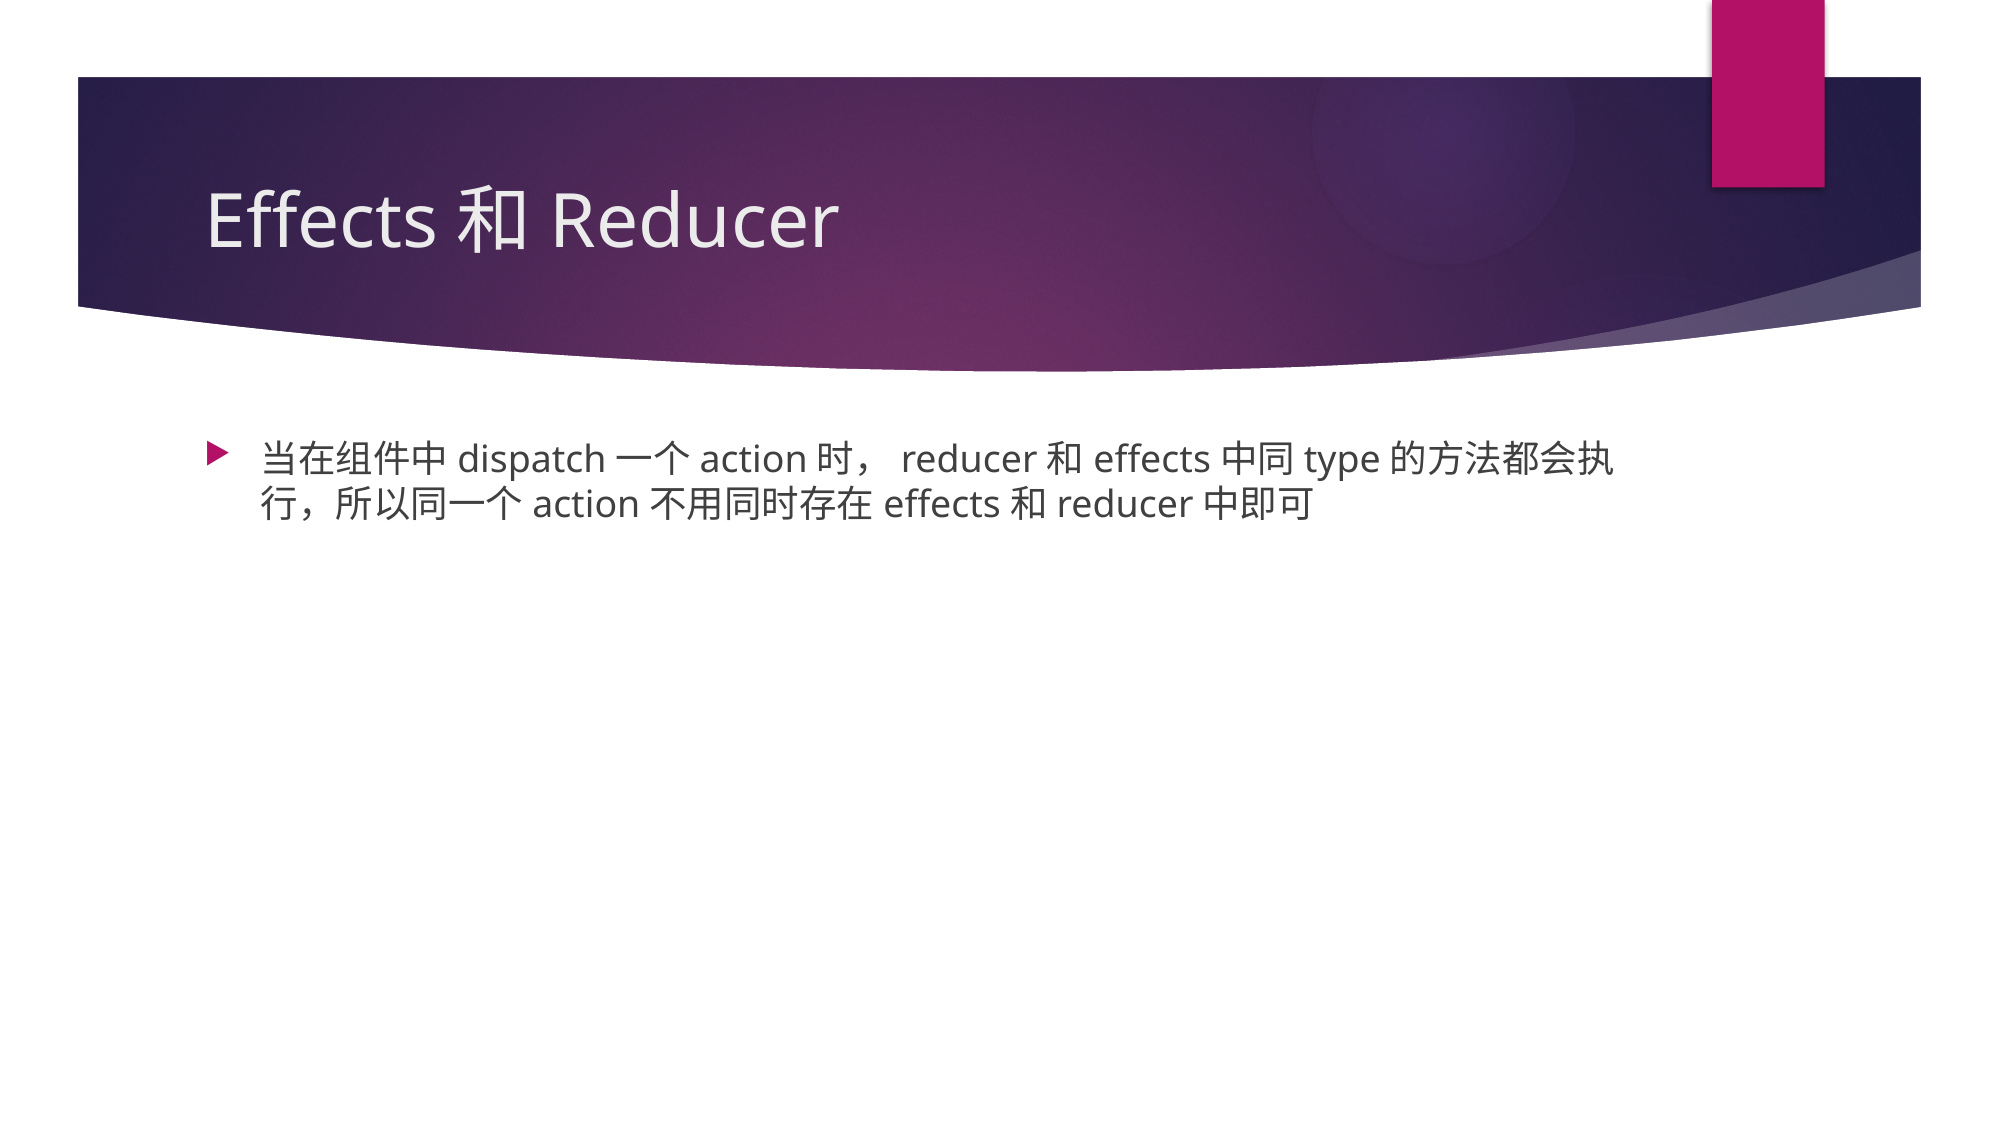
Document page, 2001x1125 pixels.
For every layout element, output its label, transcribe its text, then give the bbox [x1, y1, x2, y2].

list 当在组件中dispatch一个action时，reducer和effects中同type的方法都会执行，所以同一个action不用同时存在effects和reducer中即可 [189, 427, 1638, 988]
title Effects和Reducer [189, 159, 1627, 276]
